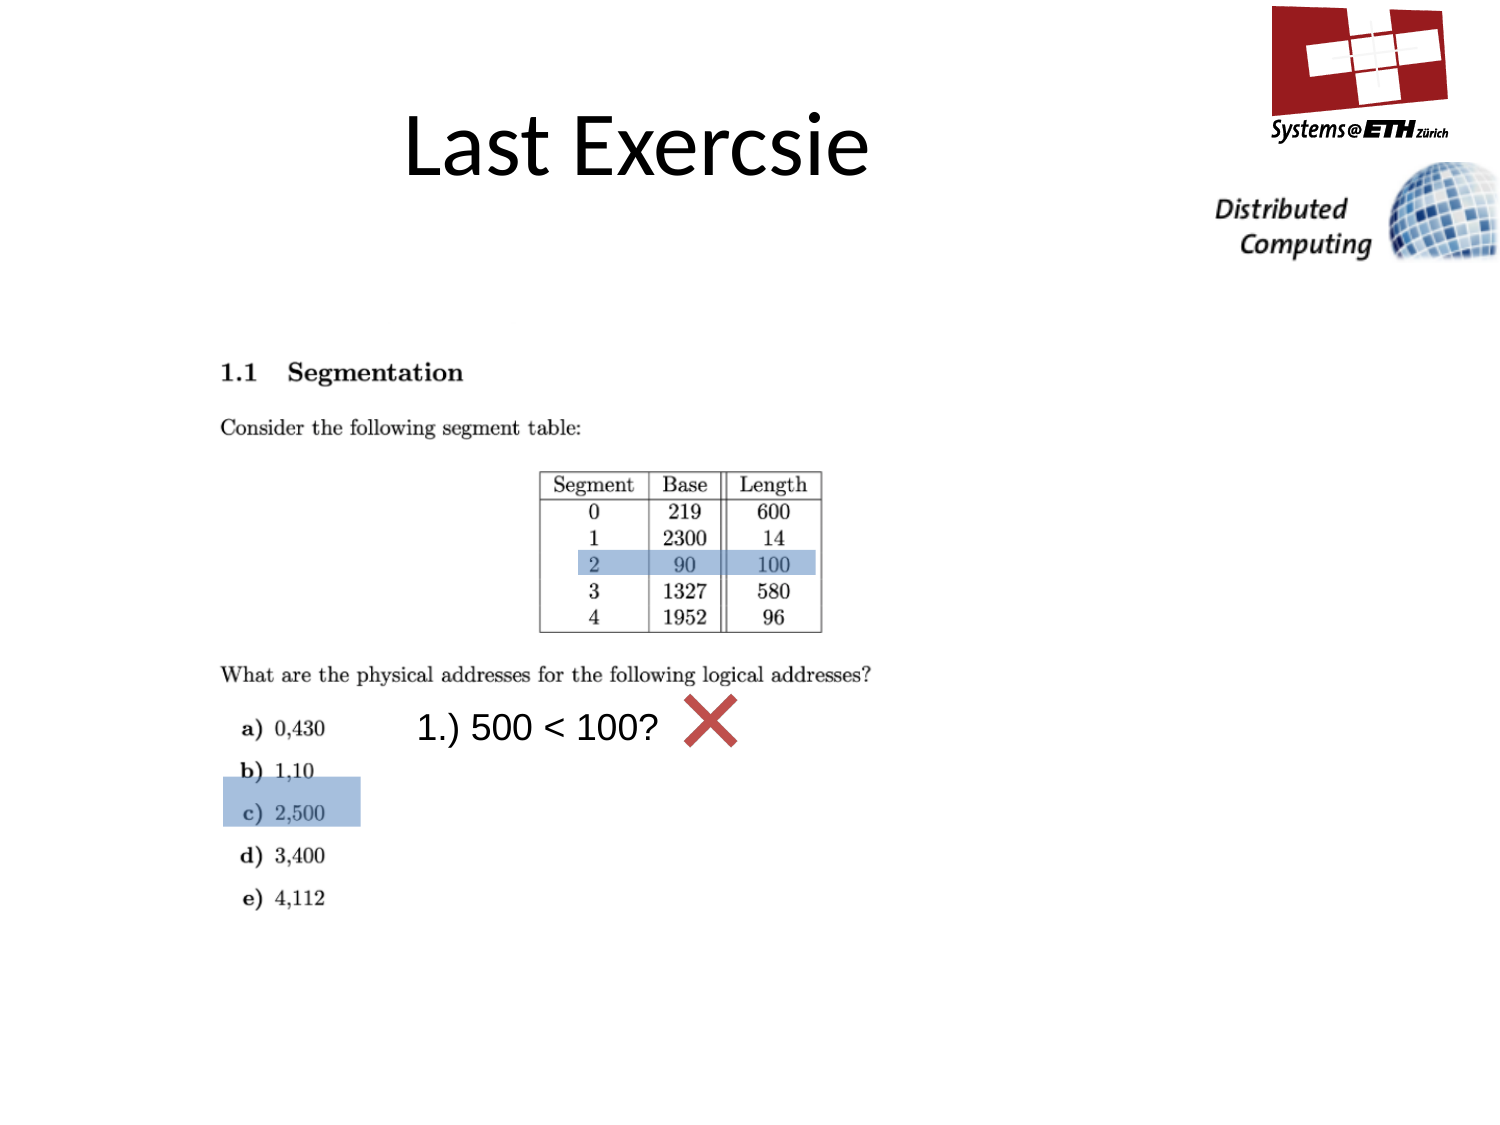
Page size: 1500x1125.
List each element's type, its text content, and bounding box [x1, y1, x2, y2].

picture [1215, 162, 1500, 263]
title Last Exercsie [74, 44, 1201, 233]
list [174, 321, 1326, 946]
picture [674, 683, 748, 757]
